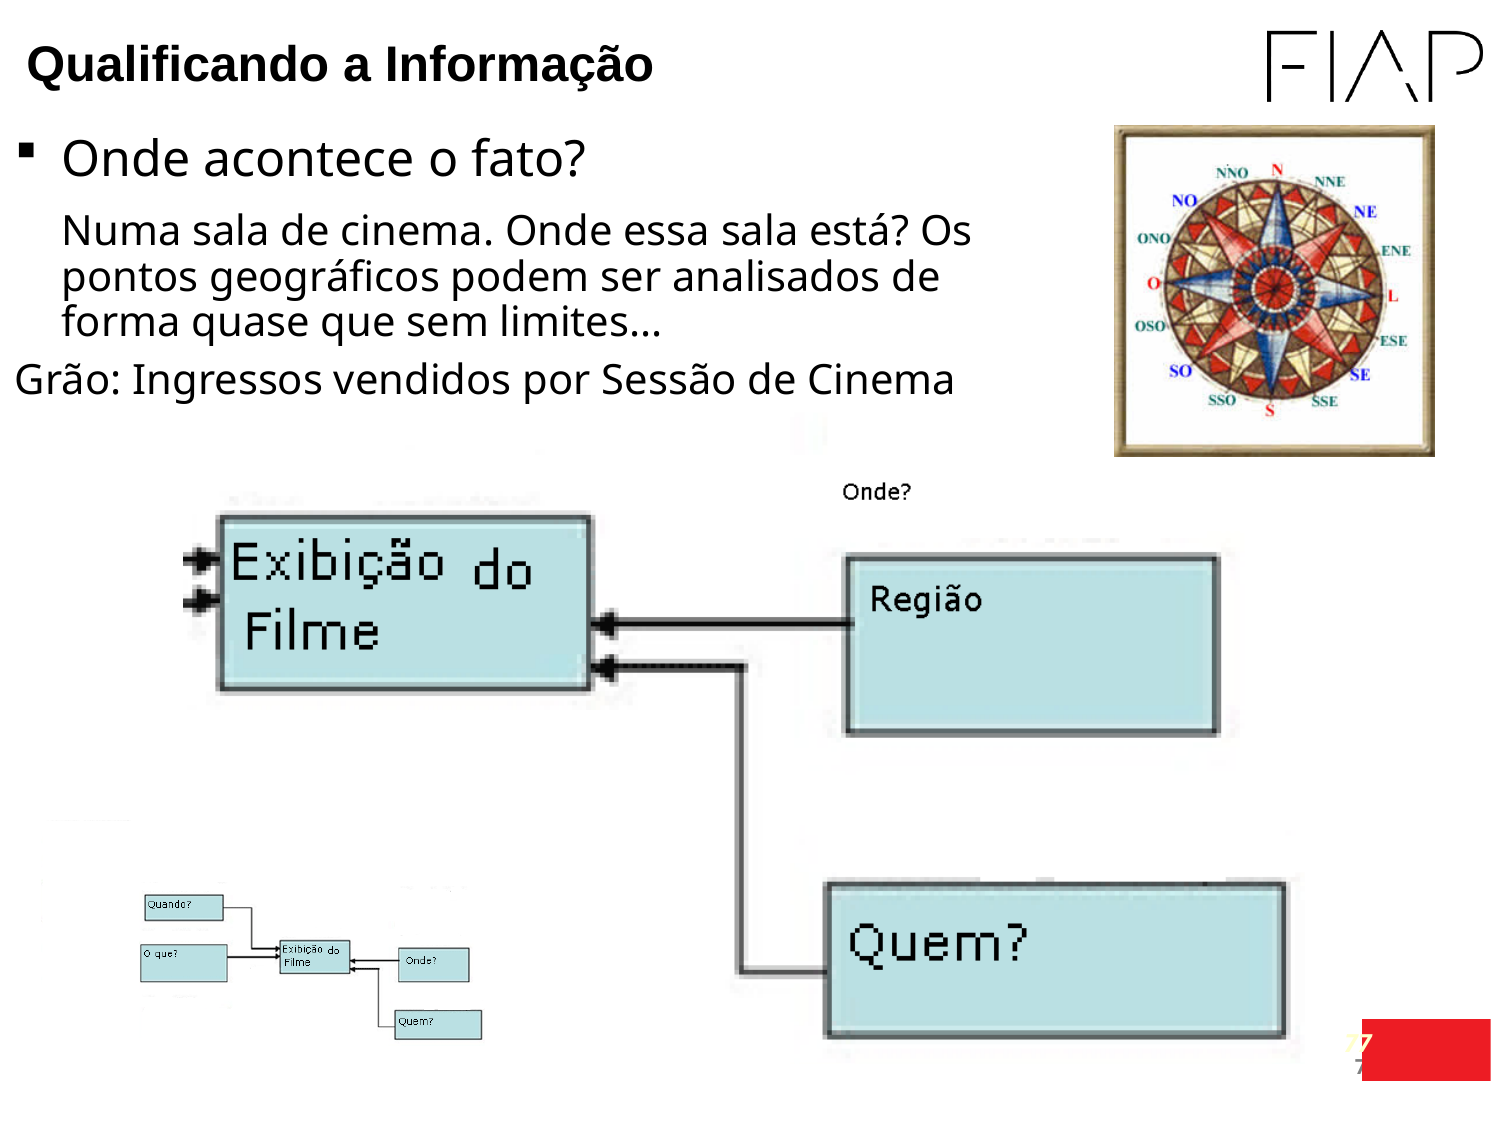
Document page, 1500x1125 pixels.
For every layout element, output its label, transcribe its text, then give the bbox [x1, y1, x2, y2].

picture [40, 125, 1436, 1100]
list Onde acontece o fato? Numa sala de cinema. Onde essa sala está? Os pontos geográficos podem ser analisados de forma quase que sem limites... Grão: Ingressos vendidos por Sessão de Cinema [0, 125, 1016, 445]
picture [1362, 1037, 1367, 1045]
title Qualificando a Informação [11, 30, 1362, 108]
picture [1362, 30, 1483, 102]
picture [1362, 1019, 1491, 1081]
